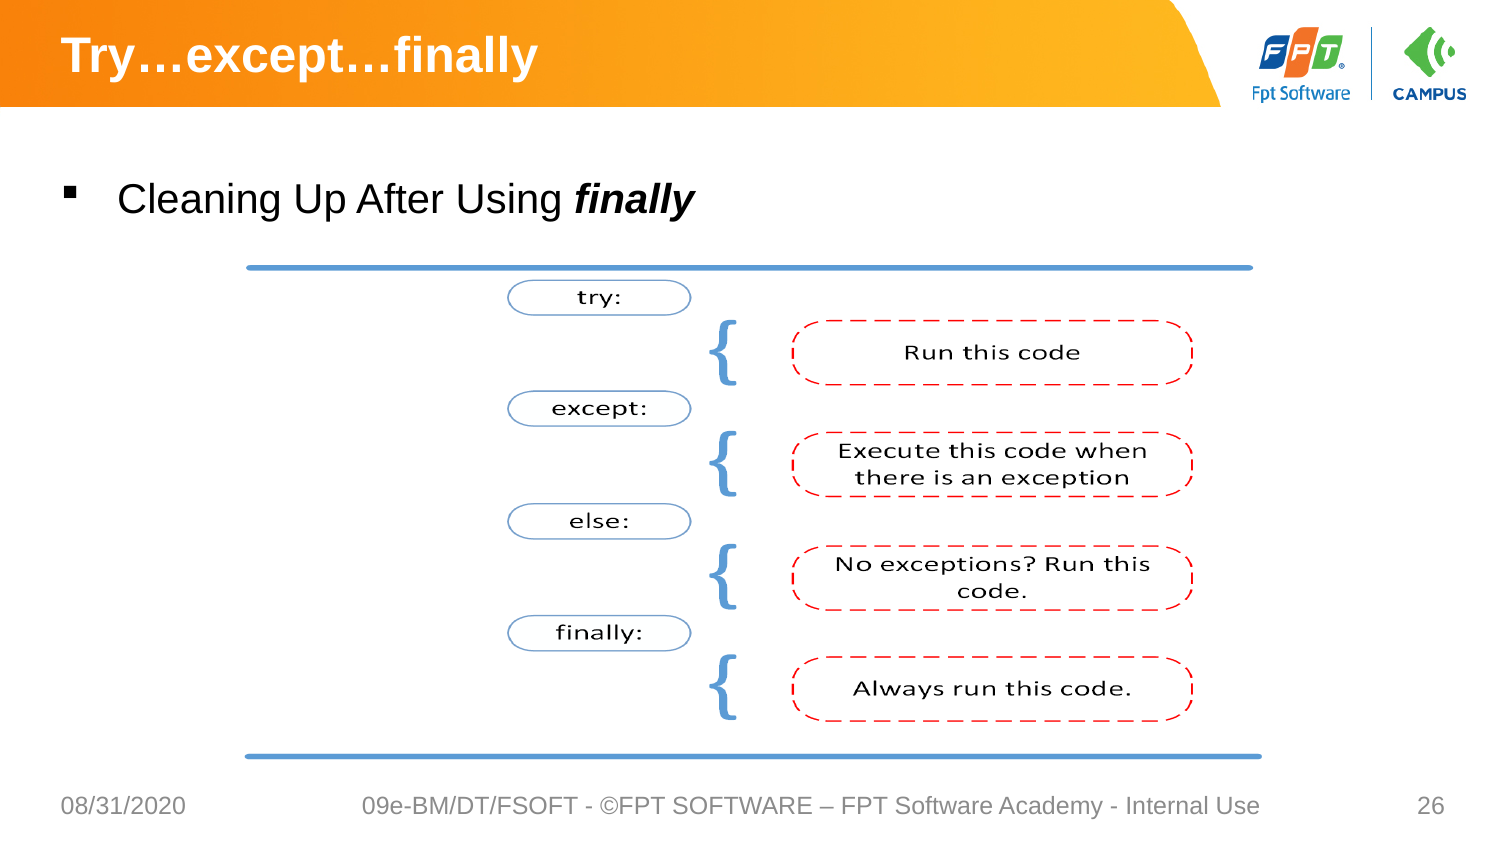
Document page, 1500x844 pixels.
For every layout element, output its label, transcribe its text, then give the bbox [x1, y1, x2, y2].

footer 09e-BM/DT/FSOFT - ©FPT SOFTWARE – FPT Software Academy - Internal Use [289, 782, 1335, 827]
picture [0, 0, 1500, 844]
title Try…except…finally [45, 0, 1176, 106]
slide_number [45, 782, 270, 827]
slide_number 26 [1350, 782, 1461, 827]
list Cleaning Up After Using finally [45, 139, 1461, 754]
